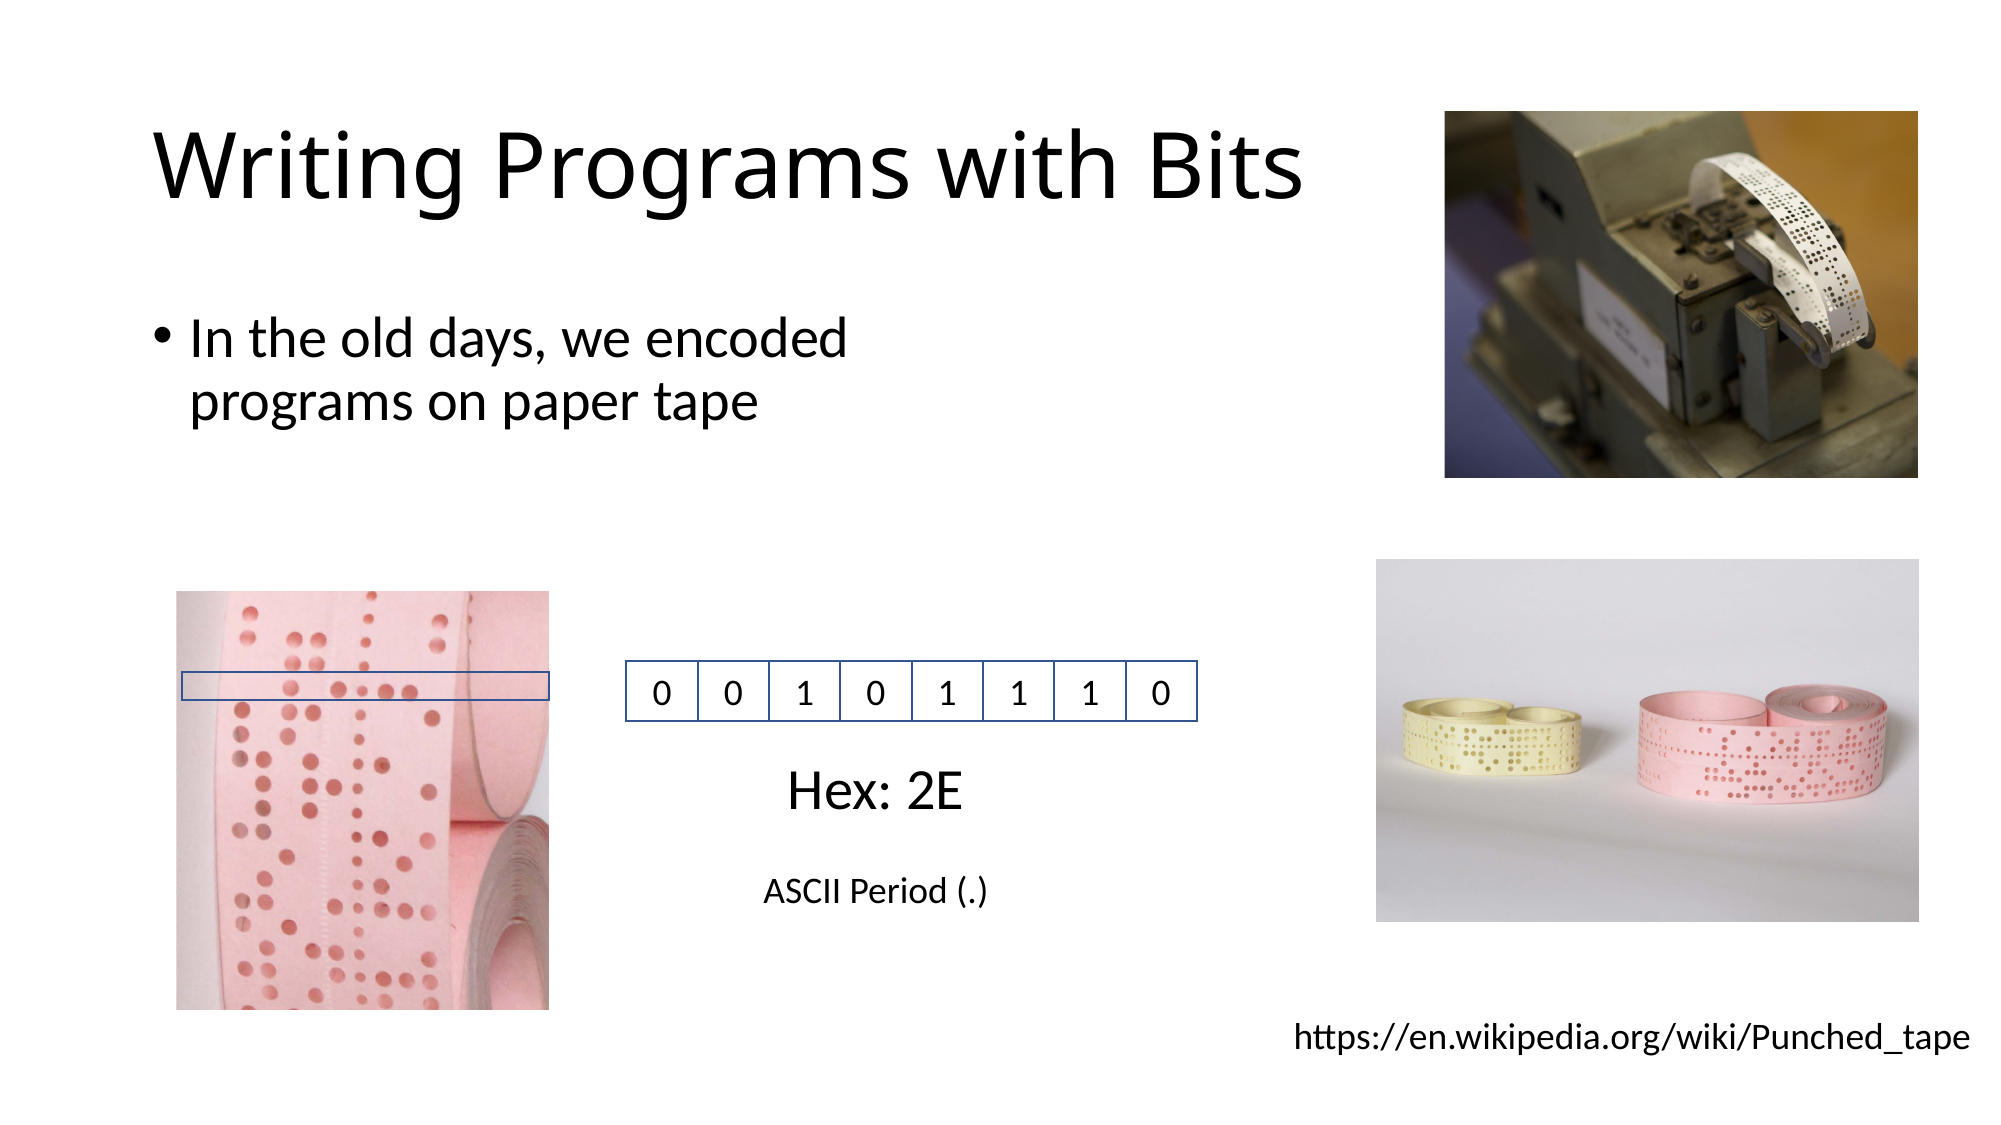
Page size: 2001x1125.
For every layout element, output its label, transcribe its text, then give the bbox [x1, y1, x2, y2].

text_box 0 [1125, 660, 1198, 722]
text_box 1 [982, 660, 1053, 722]
text_box Hex: 2E ASCII Period (.) [748, 743, 1004, 919]
picture [1444, 111, 1919, 478]
text_box 0 [697, 660, 768, 722]
title Writing Programs with Bits [137, 59, 1863, 278]
text_box 1 [768, 660, 839, 722]
picture [153, 591, 572, 1010]
text_box 1 [1053, 660, 1125, 722]
text_box https://en.wikipedia.org/wiki/Punched_tape [1278, 1004, 2000, 1065]
text_box 0 [839, 660, 911, 722]
picture [1376, 559, 1919, 922]
list In the old days, we encoded programs on paper tape [137, 299, 906, 1014]
text_box 0 [625, 660, 697, 722]
text_box 1 [911, 660, 982, 722]
